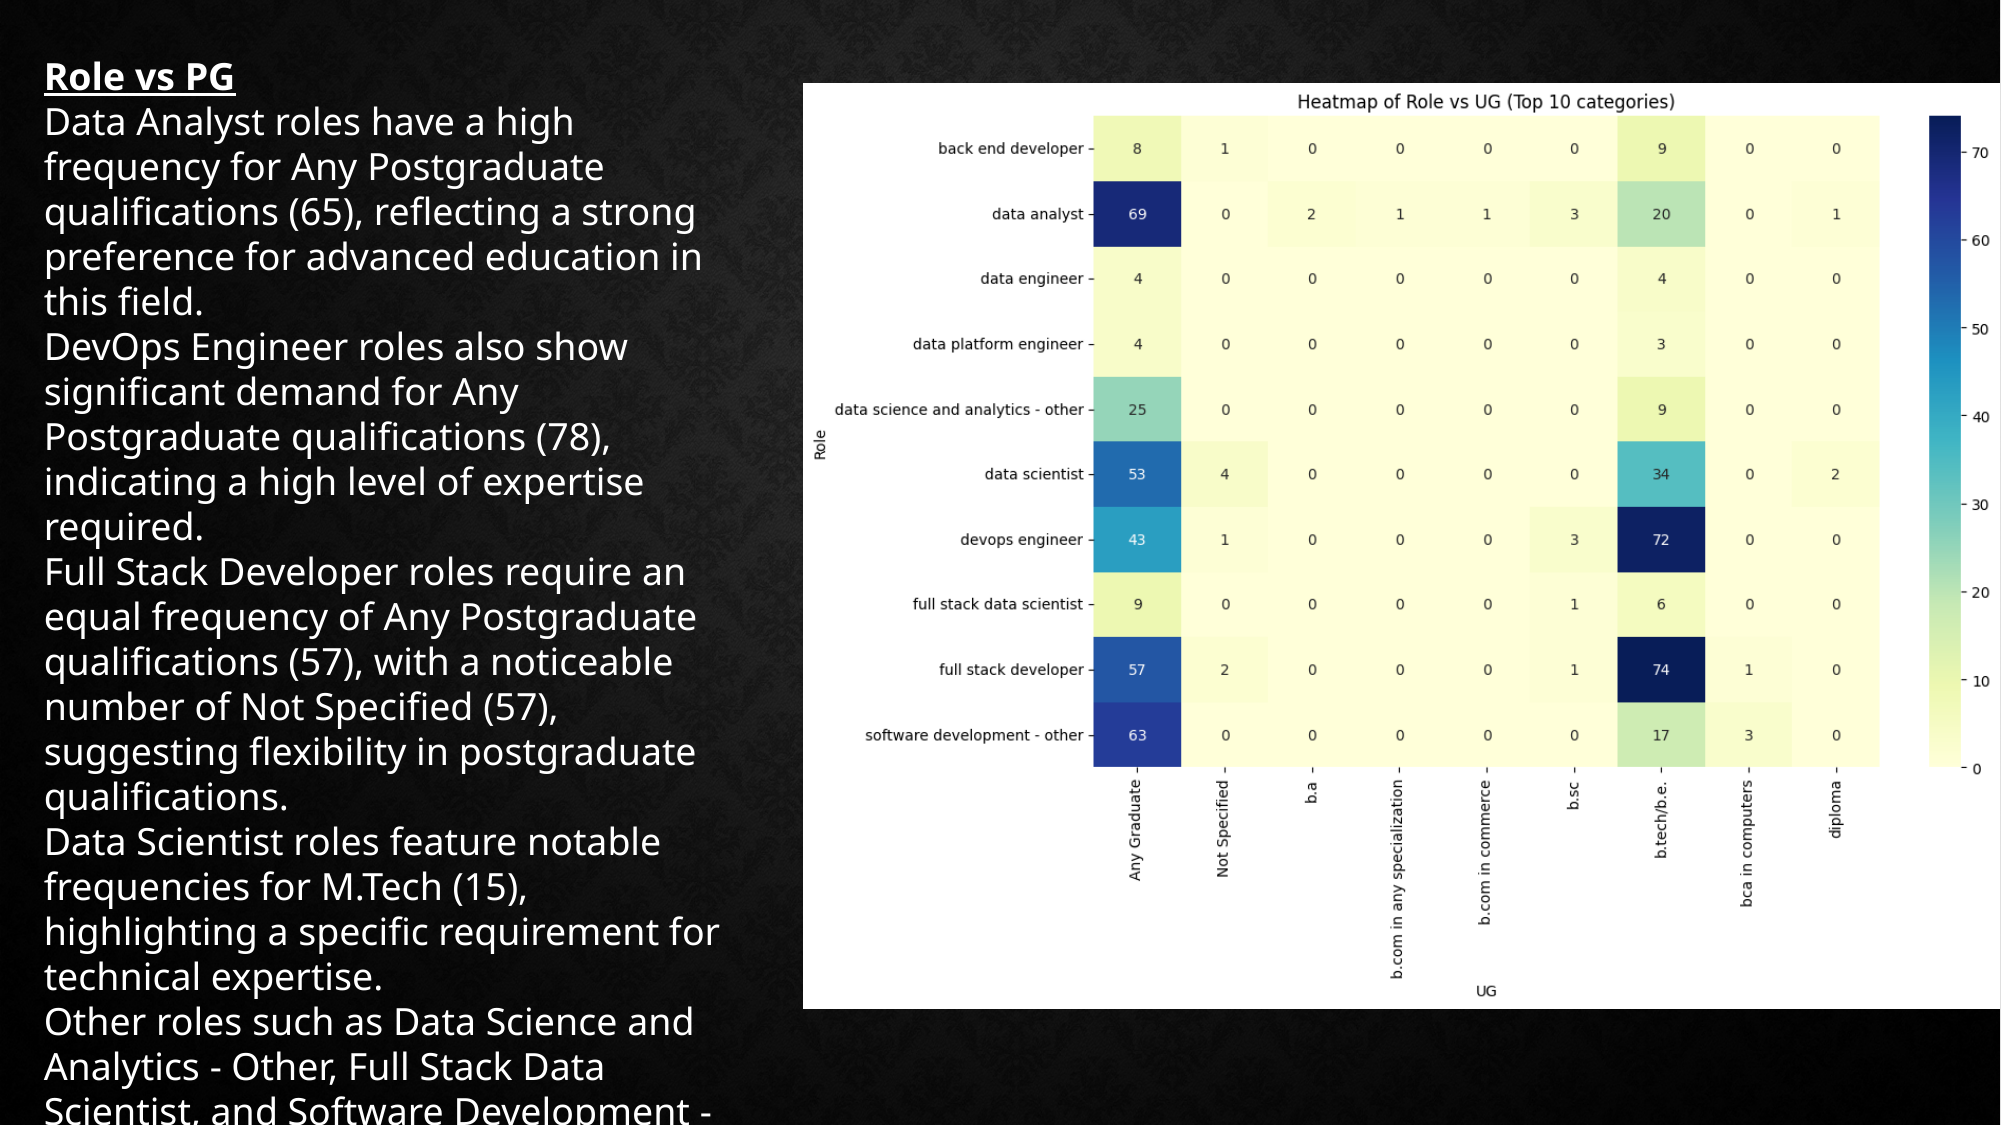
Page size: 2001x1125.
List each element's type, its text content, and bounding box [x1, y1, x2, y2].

picture [803, 82, 2000, 1009]
text_box Role vs PG Data Analyst roles have a high frequency for Any Postgraduate qualifications (65), reflecting a strong preference for advanced education in this field. DevOps Engineer roles also show significant demand for Any Postgraduate qualifications (78), indicating a high level of expertise required. Full Stack Developer roles require an equal frequency of Any Postgraduate qualifications (57), with a noticeable number of Not Specified (57), suggesting flexibility in postgraduate qualifications. Data Scientist roles feature notable frequencies for M.Tech (15), highlighting a specific requirement for technical expertise. Other roles such as Data Science and Analytics - Other, Full Stack Data Scientist, and Software Development - Other show varied requirements, with some roles requiring specific postgraduate qualifications like M.Tech or LL.M. [28, 45, 767, 1125]
